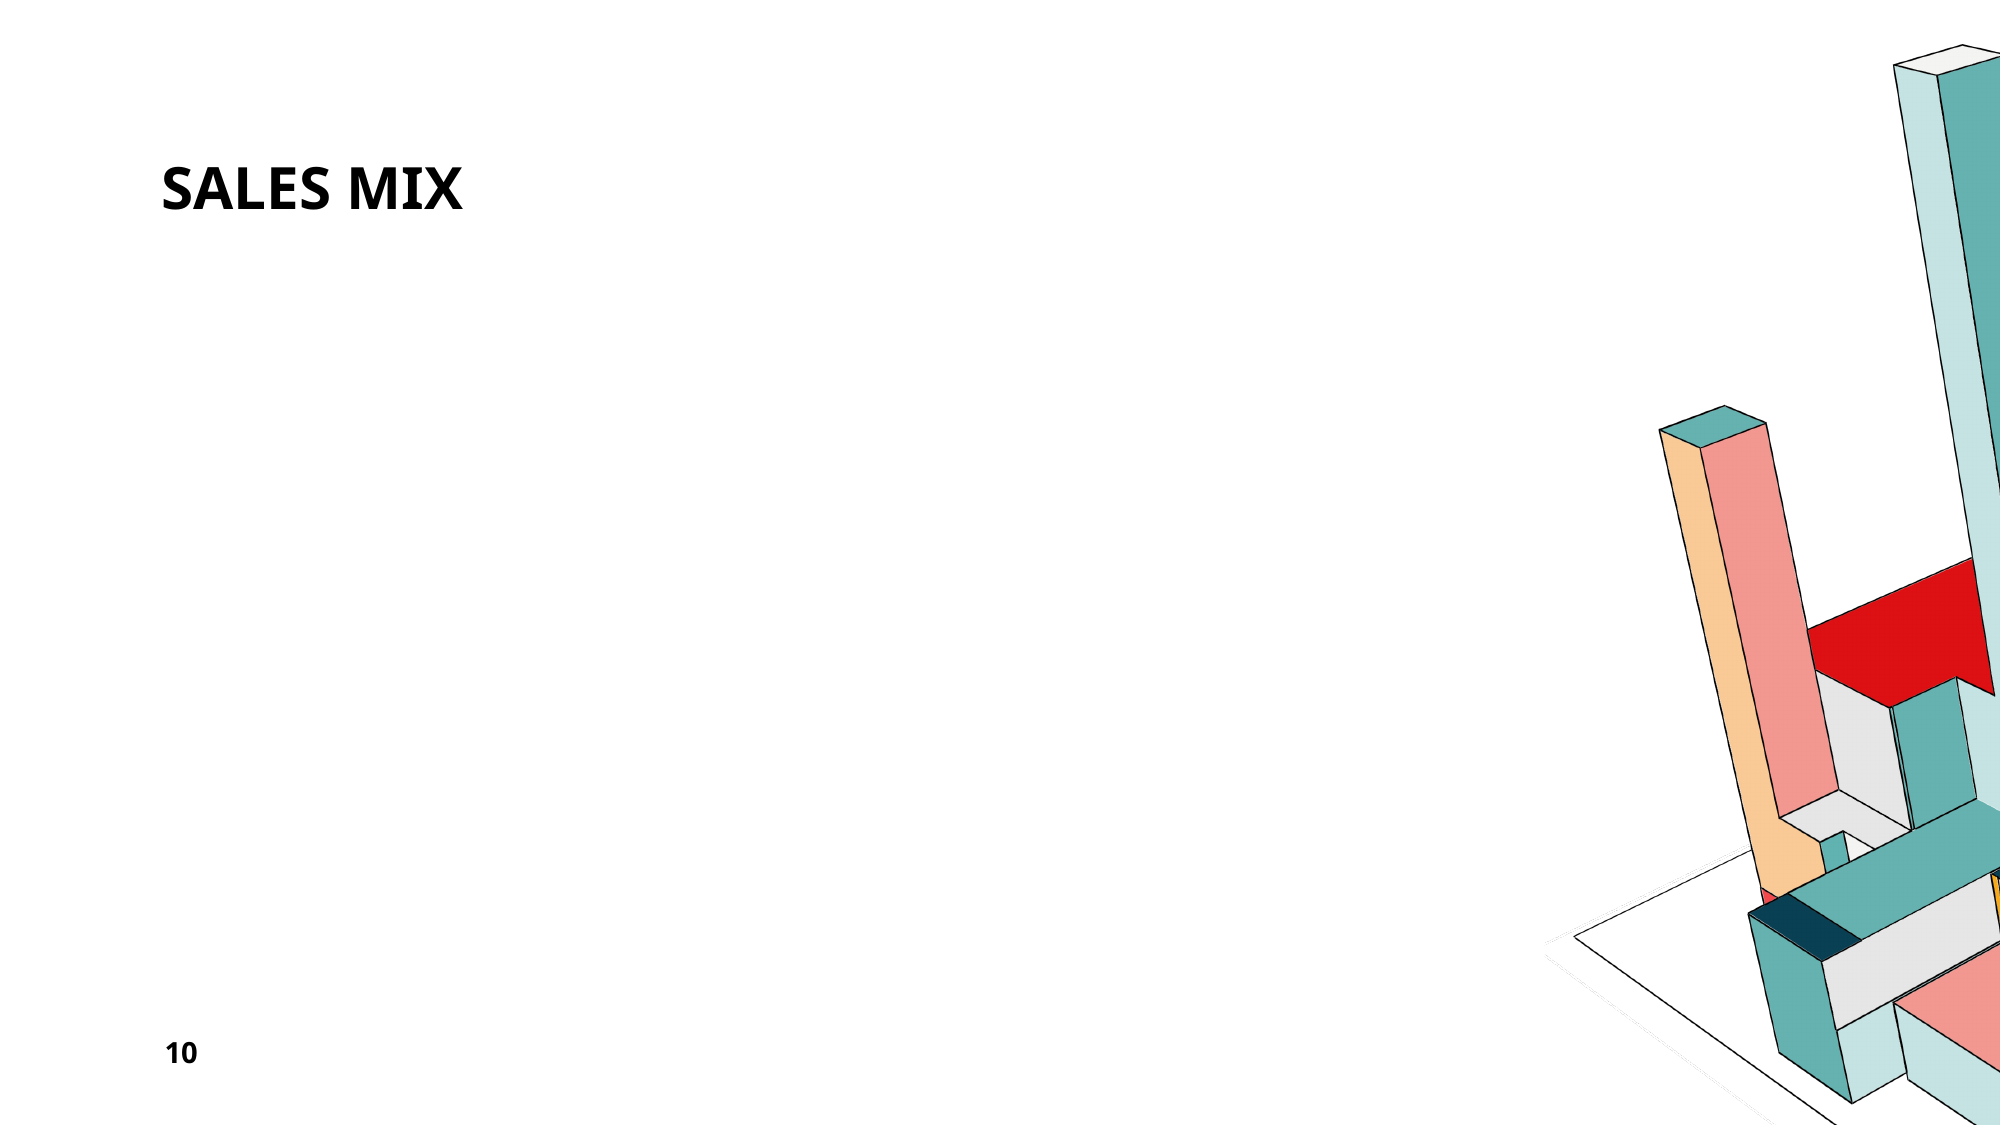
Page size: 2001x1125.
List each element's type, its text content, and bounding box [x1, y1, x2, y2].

picture [1544, 43, 2000, 1125]
title Sales Mix [146, 11, 1508, 230]
slide_number 10 [149, 1024, 588, 1085]
